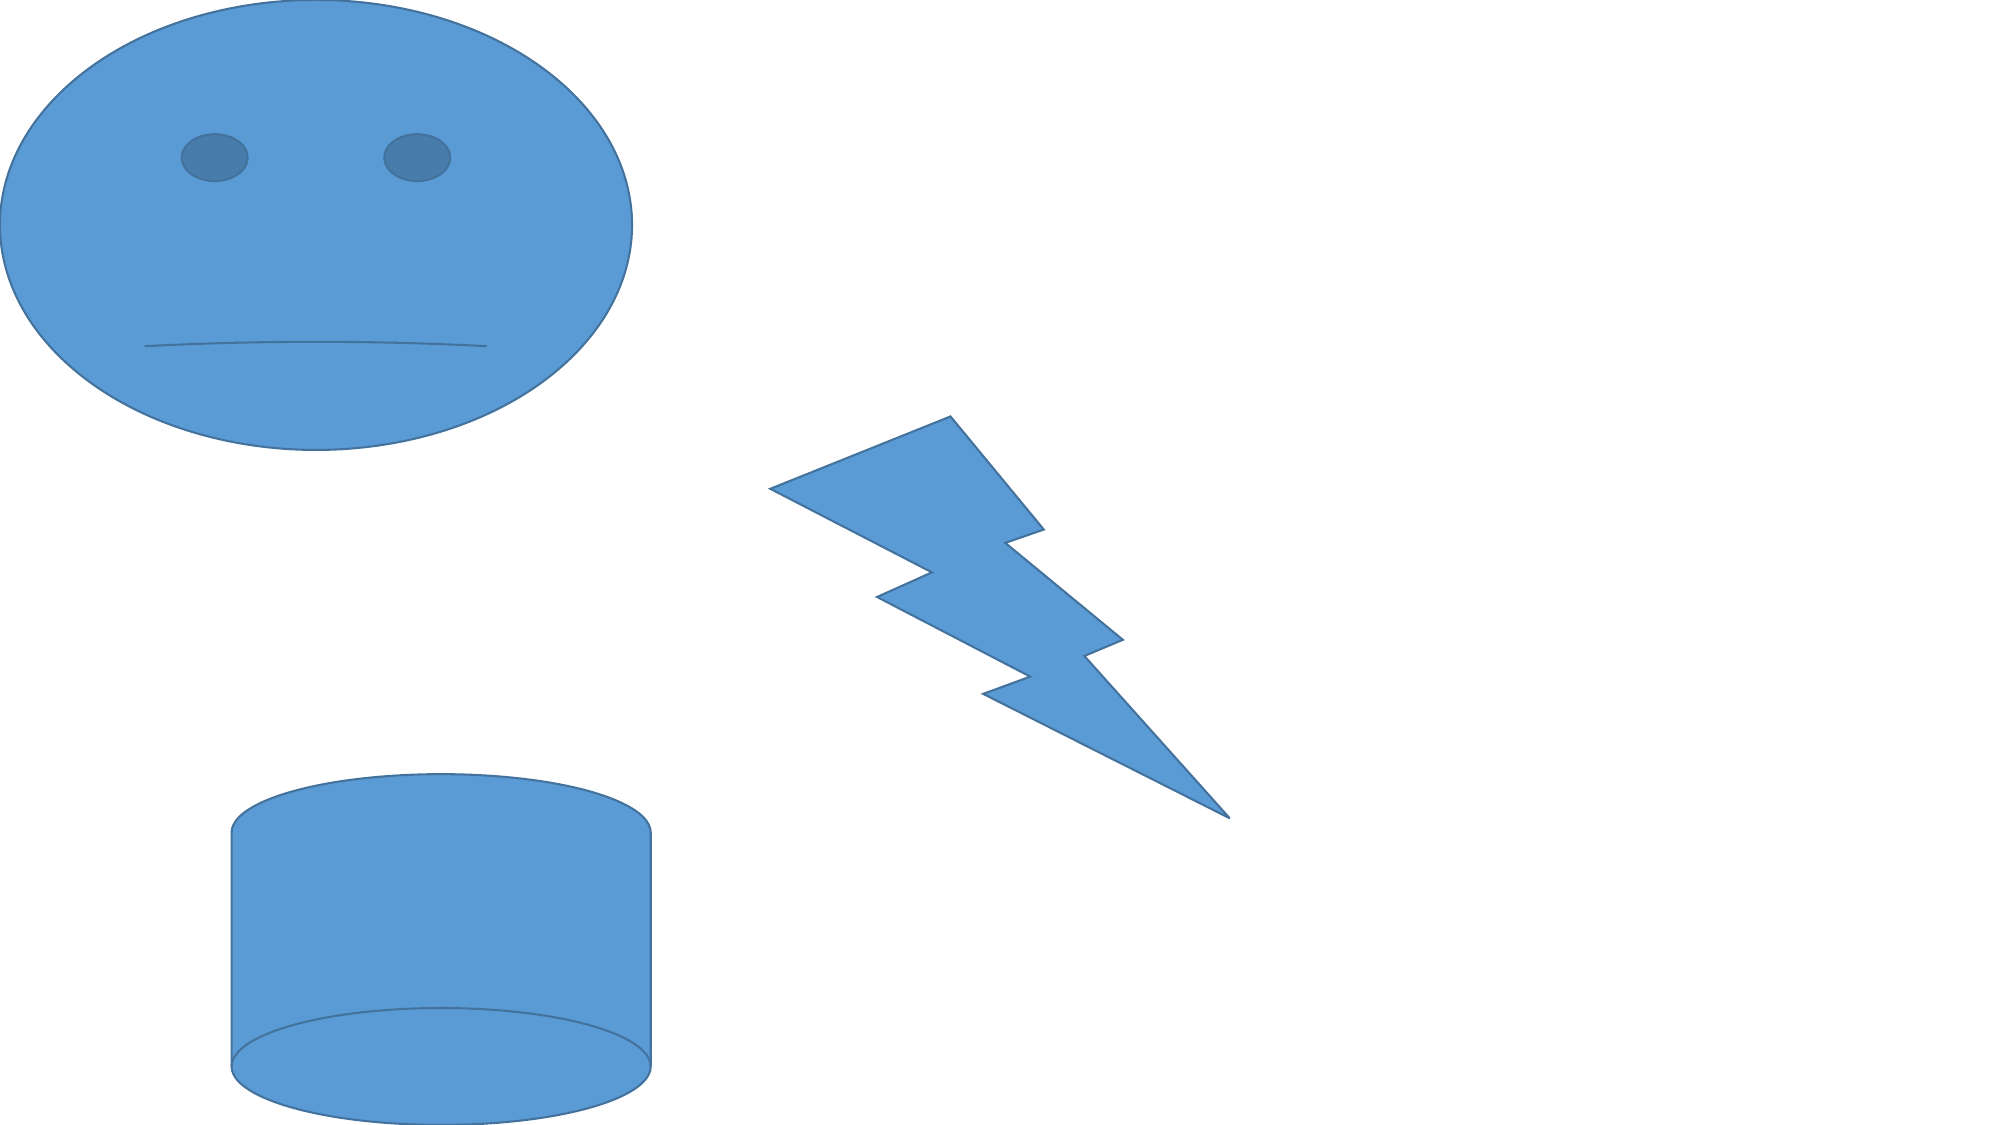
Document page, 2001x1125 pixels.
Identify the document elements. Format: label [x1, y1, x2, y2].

text_box [0, 0, 634, 451]
text_box [767, 415, 1231, 820]
text_box [230, 773, 652, 1125]
